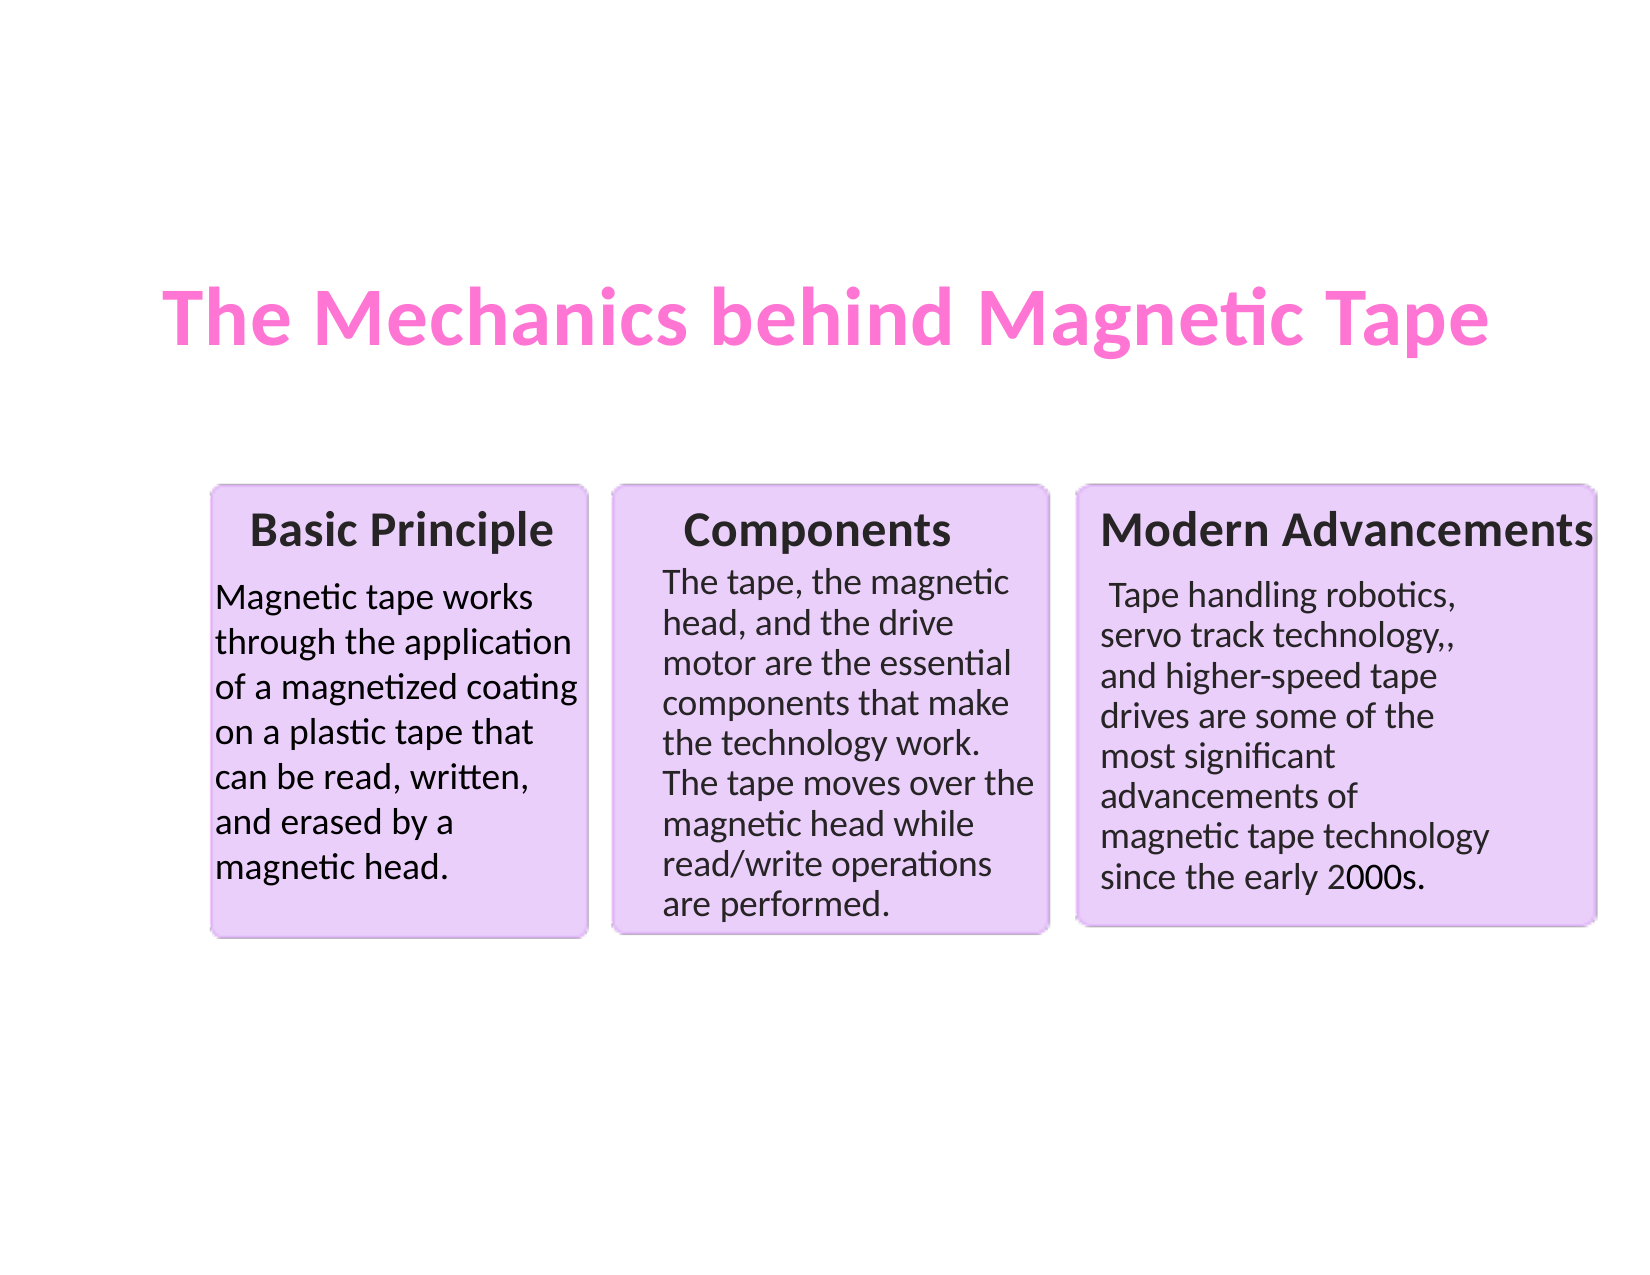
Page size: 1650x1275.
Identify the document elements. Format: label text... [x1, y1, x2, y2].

text_box The Mechanics behind Magnetic Tape [162, 275, 1525, 363]
text_box [1062, 474, 1613, 938]
text_box The tape, the magnetic head, and the drive motor are the essential components that make the technology work. The tape moves over the magnetic head while read/write operations are performed. [662, 562, 1038, 924]
text_box Tape handling robotics, servo track technology,, and higher-speed tape drives are some of the most significant advancements of magnetic tape technology since the early 2000s. [1100, 574, 1500, 897]
text_box Basic Principle [249, 512, 561, 557]
text_box Components [683, 512, 1025, 557]
text_box Magnetic tape works through the application of a magnetized coating on a plastic tape that can be read, written, and erased by a magnetic head. [200, 474, 601, 950]
text_box [599, 474, 1063, 946]
text_box Modern Advancements [1100, 512, 1600, 557]
